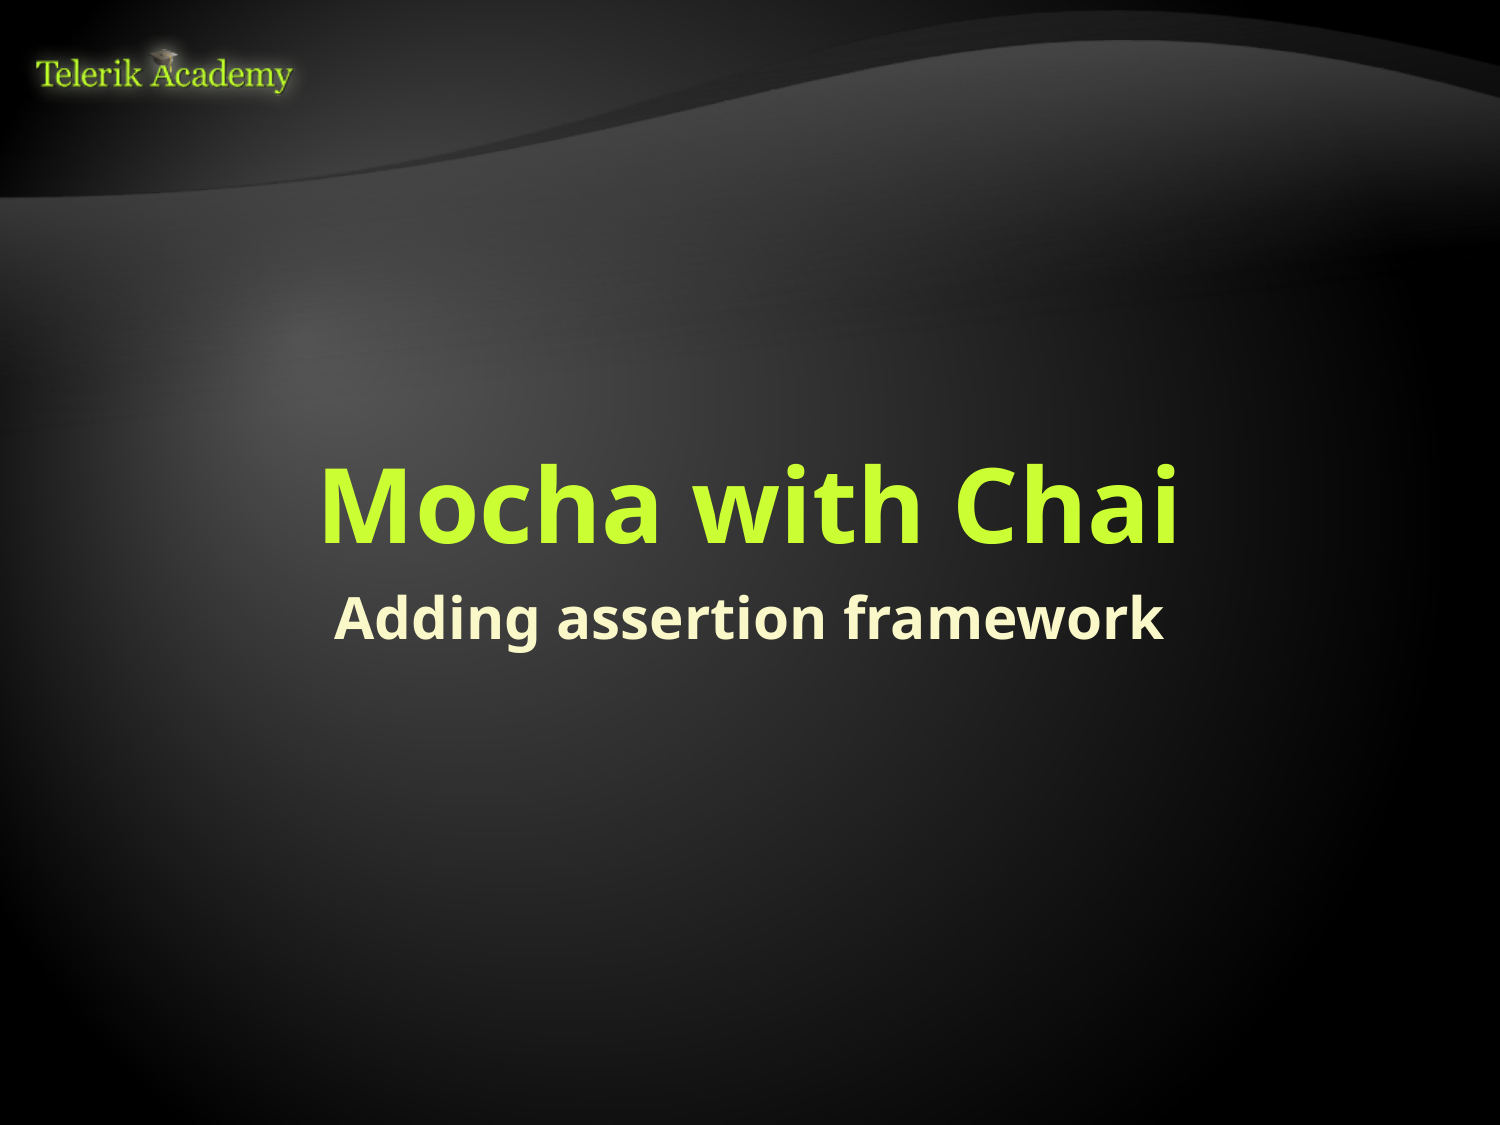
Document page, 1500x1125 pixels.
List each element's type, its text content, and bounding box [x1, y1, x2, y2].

title Mocha with Chai [99, 450, 1400, 563]
subtitle Adding assertion framework [99, 569, 1400, 663]
picture [0, 0, 1500, 1125]
